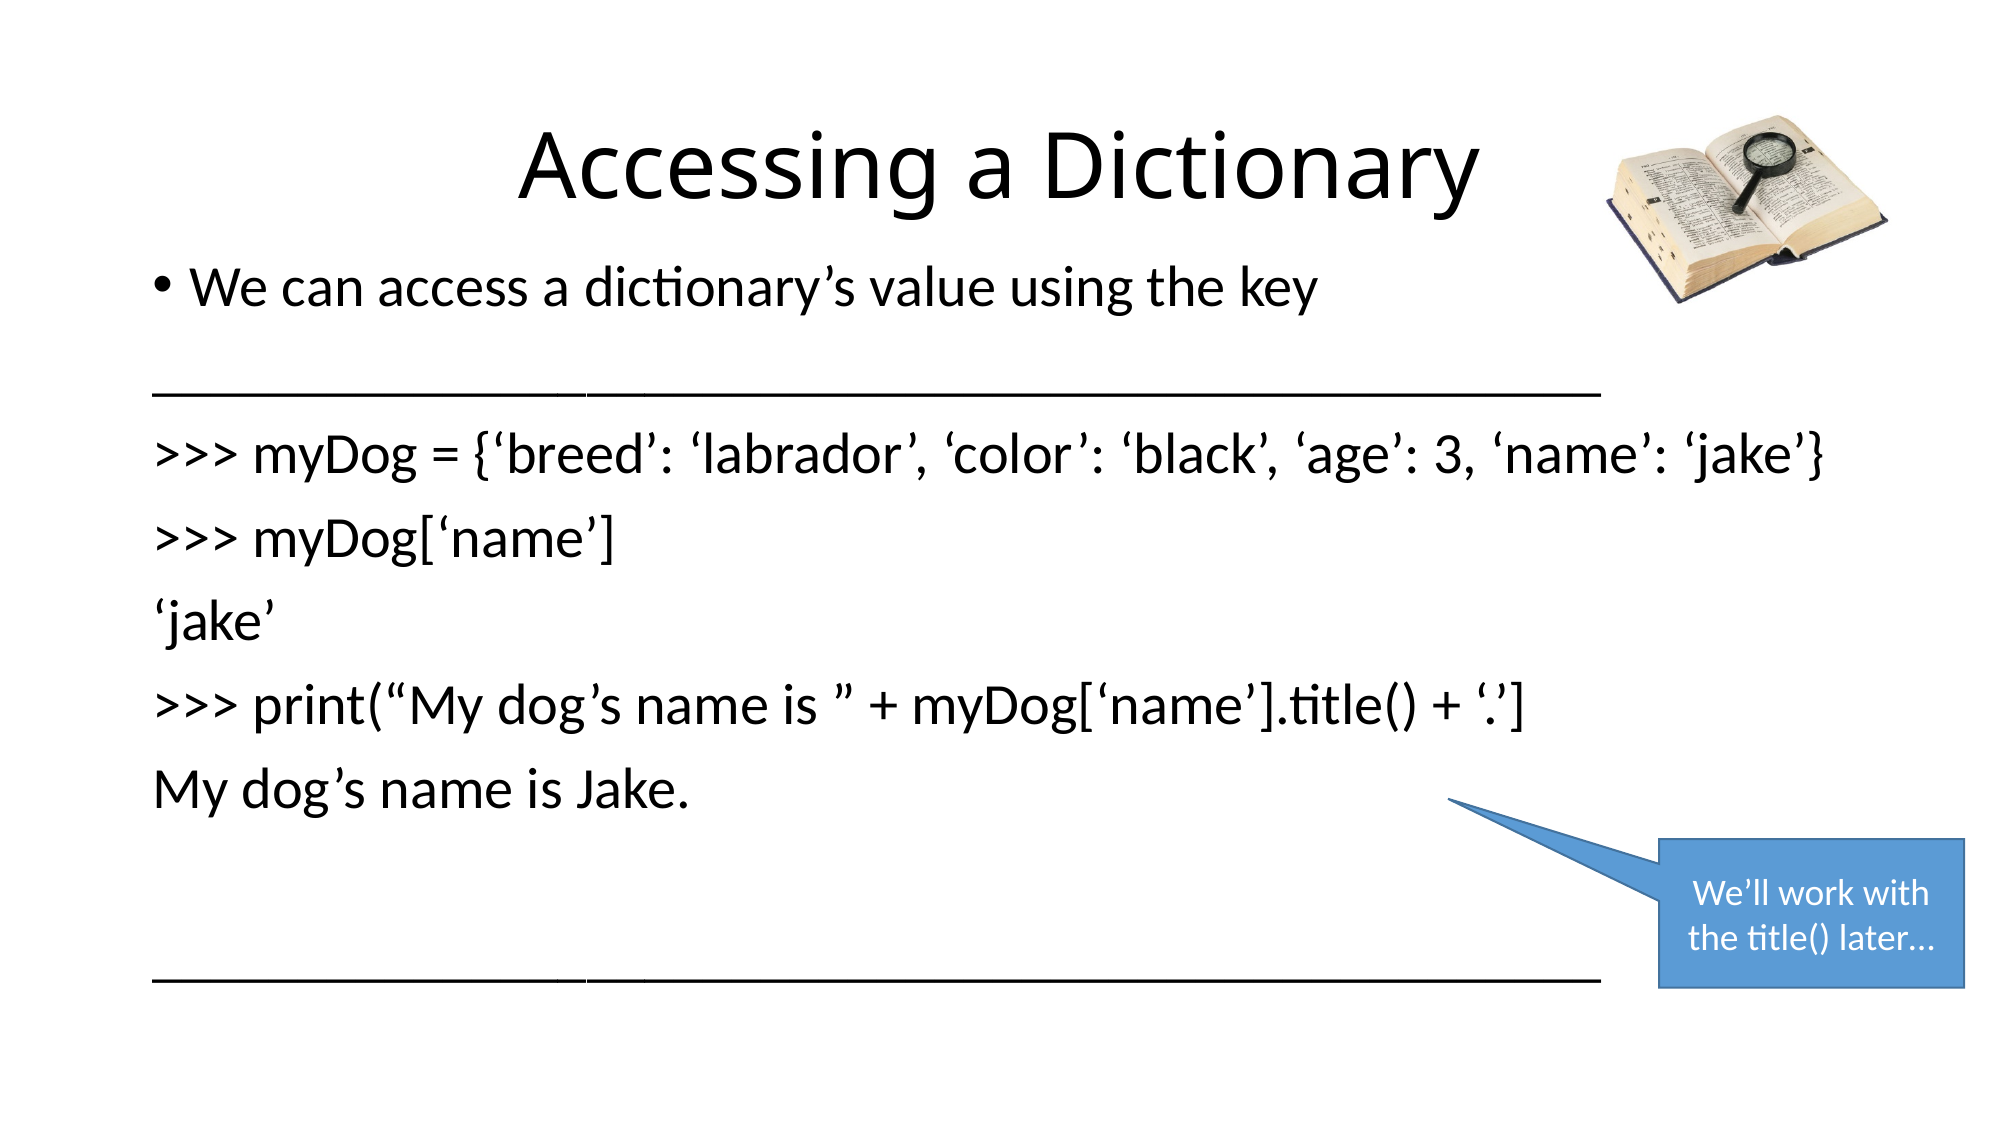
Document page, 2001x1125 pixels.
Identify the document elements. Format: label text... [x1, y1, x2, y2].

picture [1591, 105, 1900, 312]
list We can access a dictionary’s value using the key __________________________________________________ >>> myDog = {‘breed’: ‘labrador’, ‘color’: ‘black’, ‘age’: 3, ‘name’: ‘jake’} >>> myDog[‘name’] ‘jake’ >>> print(“My dog’s name is ” + myDog[‘name’].title() + ‘.’] My dog’s name is Jake. __________________________________________________ [137, 248, 1863, 1089]
title Accessing a Dictionary [137, 59, 1863, 248]
text_box We’ll work with the title() later… [1447, 797, 1966, 989]
